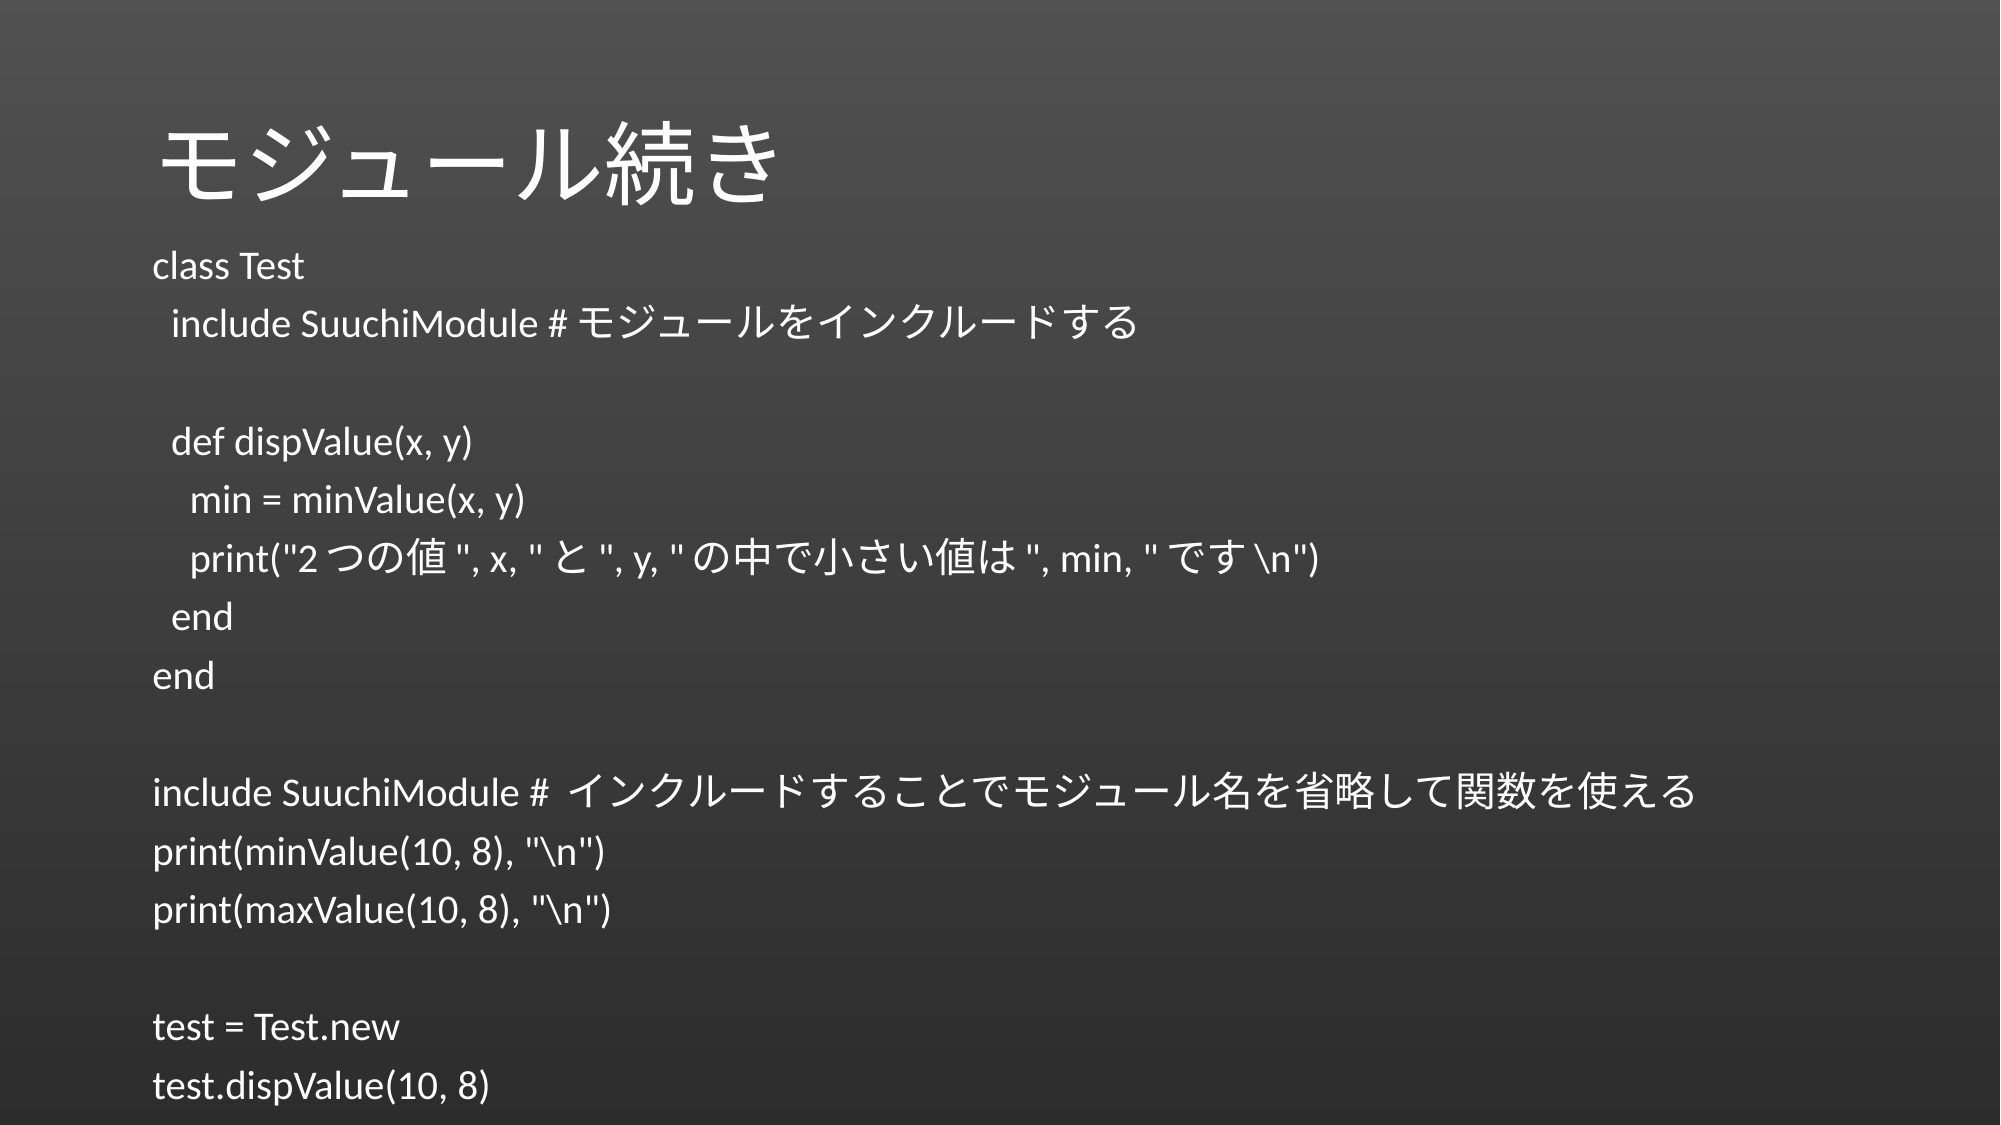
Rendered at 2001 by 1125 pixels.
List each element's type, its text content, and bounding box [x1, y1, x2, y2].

list class Test include SuuchiModule #モジュールをインクルードする def dispValue(x, y) min = minValue(x, y) print("2つの値", x, "と", y, "の中で小さい値は", min, "です\n") end end include SuuchiModule # インクルードすることでモジュール名を省略して関数を使える print(minValue(10, 8), "\n") print(maxValue(10, 8), "\n") test = Test.new test.dispValue(10, 8) [137, 236, 1863, 1125]
title モジュール続き [137, 59, 1863, 236]
